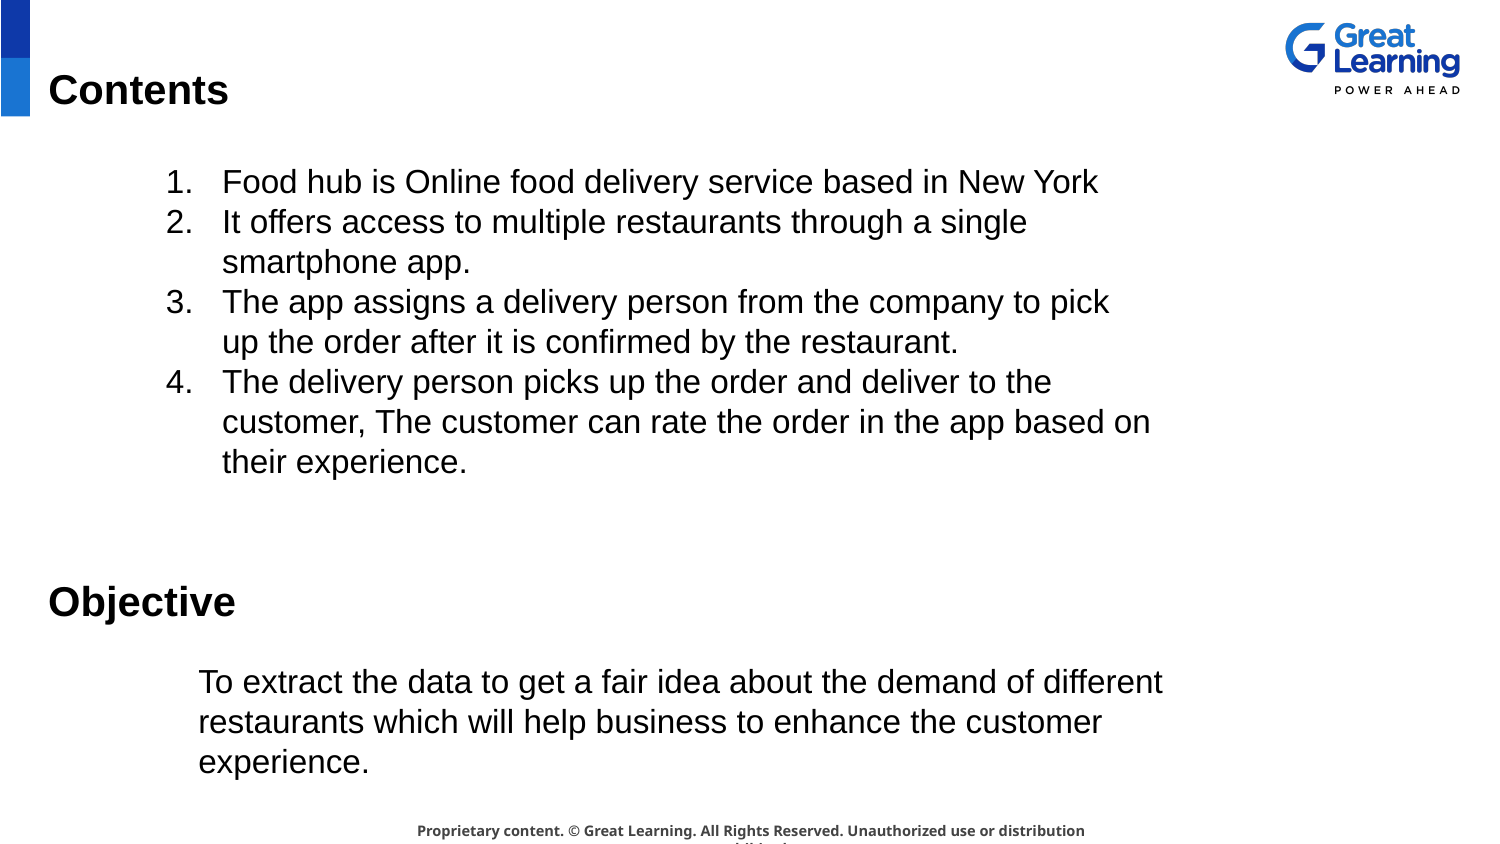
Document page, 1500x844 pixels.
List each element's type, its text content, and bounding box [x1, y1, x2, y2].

text_box Food hub is Online food delivery service based in New York It offers access to multiple restaurants through a single smartphone app. The app assigns a delivery person from the company to pick up the order after it is confirmed by the restaurant. The delivery person picks up the order and deliver to the customer, The customer can rate the order in the app based on their experience. [151, 153, 1173, 528]
text_box To extract the data to get a fair idea about the demand of different restaurants which will help business to enhance the customer experience. [183, 654, 1205, 828]
text_box Objective [33, 559, 1431, 654]
picture [1258, 11, 1487, 106]
title Contents [33, 47, 1431, 142]
